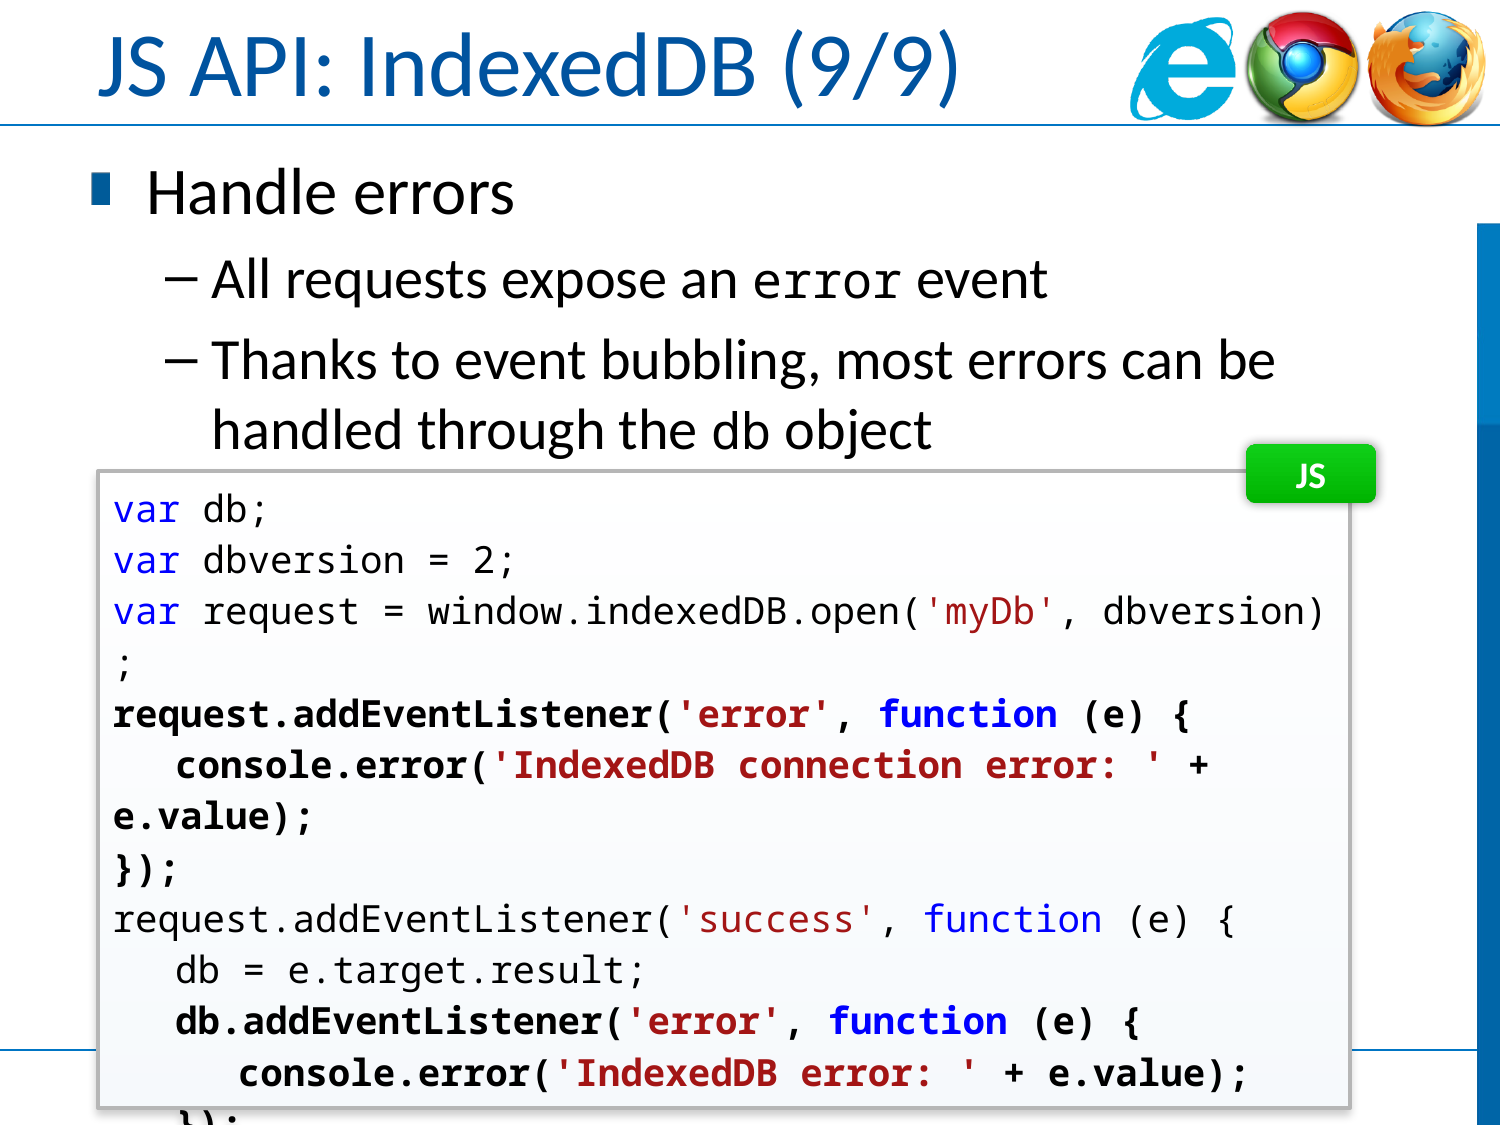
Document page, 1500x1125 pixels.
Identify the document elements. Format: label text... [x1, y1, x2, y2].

list Handle errors All requests expose an error event Thanks to event bubbling, most errors can be handled through the db object [74, 140, 1426, 1006]
picture [90, 171, 110, 205]
picture [1127, 13, 1238, 124]
picture [1366, 8, 1487, 129]
text_box var db; var dbversion = 2; var request = window.indexedDB.open('myDb', dbversion); request.addEventListener('error', function (e) { console.error('IndexedDB connection error: ' + e.value); }); request.addEventListener('success', function (e) { db = e.target.result; db.addEventListener('error', function (e) { console.error('IndexedDB error: ' + e.value); }); }); [96, 469, 1352, 1110]
title JS API: IndexedDB (9/9) [81, 11, 1237, 108]
picture [1477, 223, 1500, 1125]
text_box JS [1243, 442, 1379, 506]
picture [1241, 8, 1363, 130]
